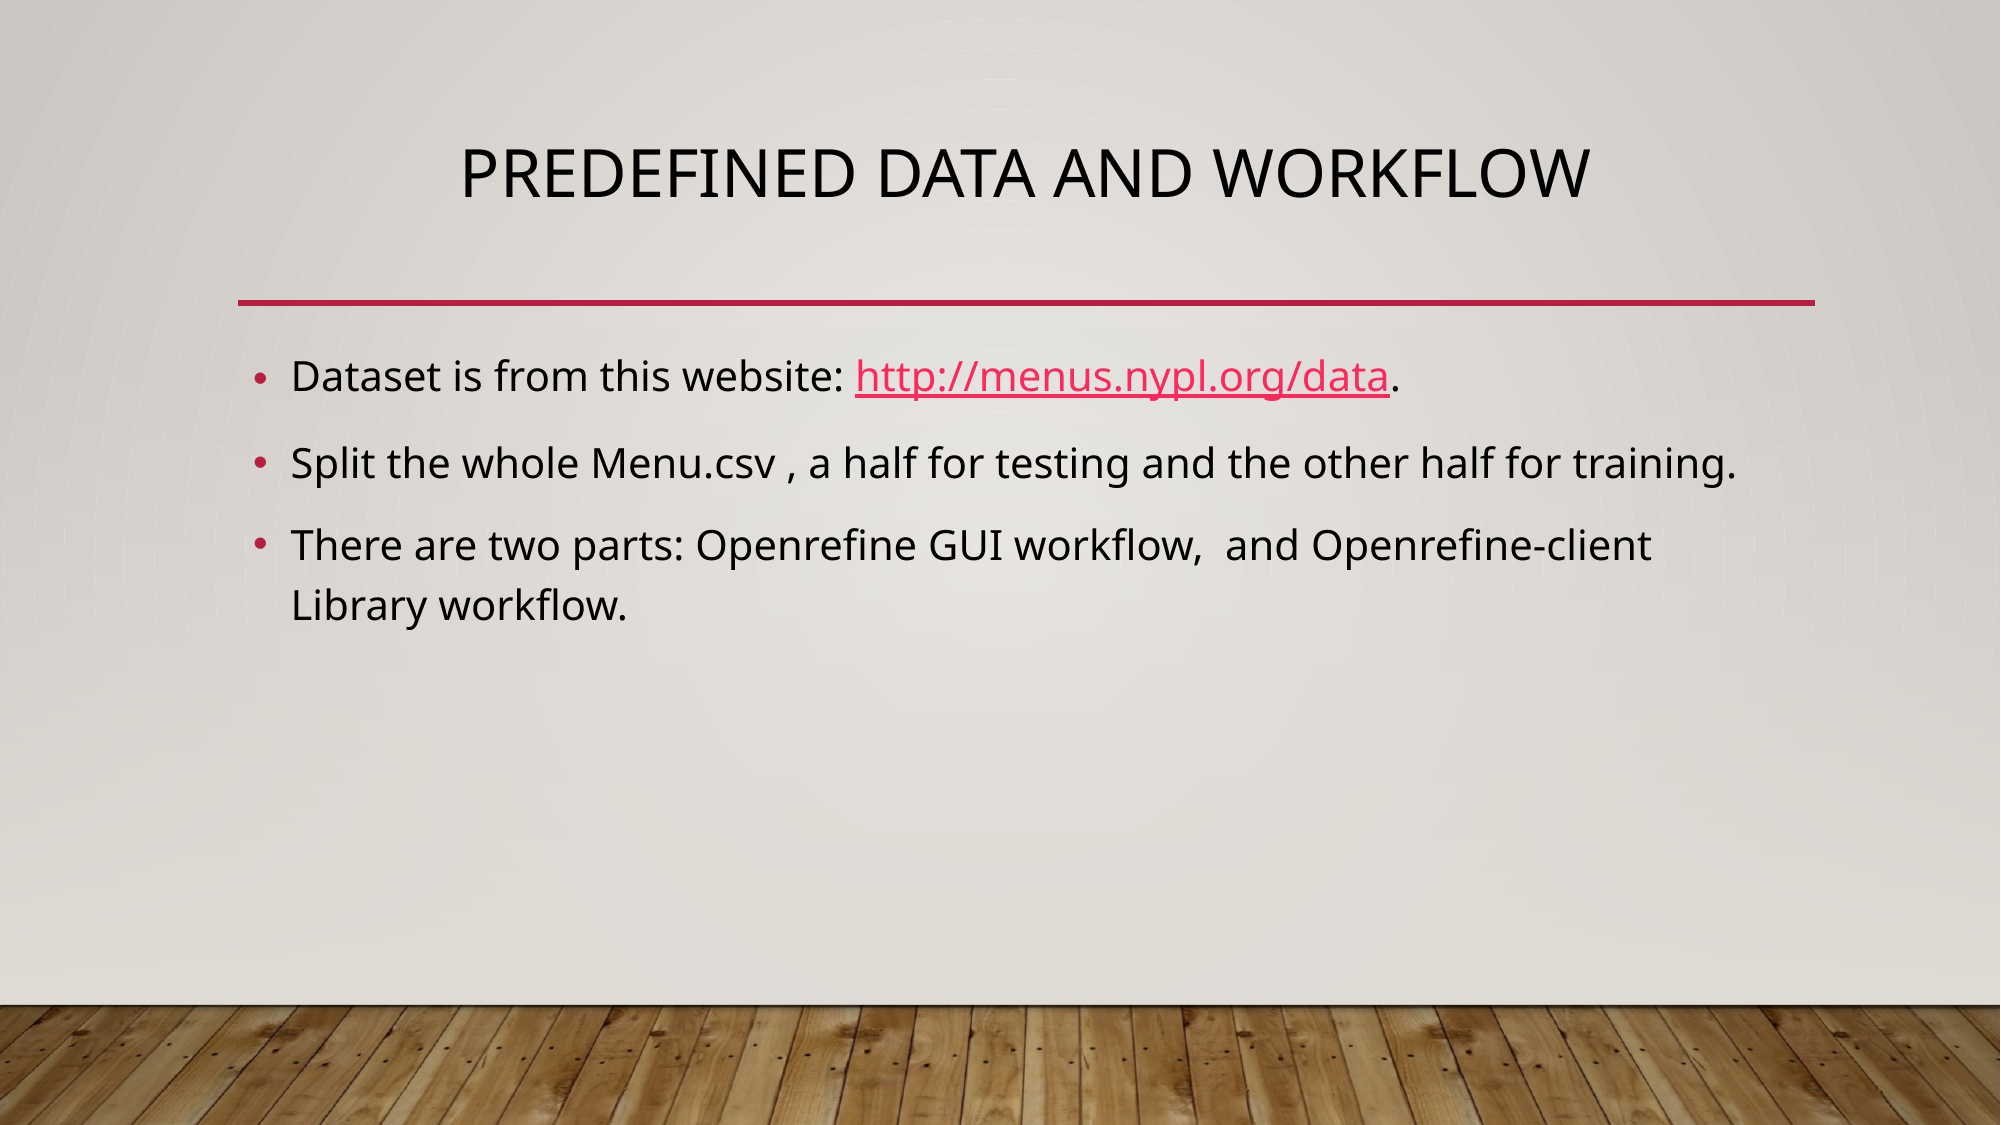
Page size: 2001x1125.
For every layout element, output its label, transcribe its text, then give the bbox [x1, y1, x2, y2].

title Predefined data and workflow [238, 131, 1814, 305]
list Dataset is from this website: http://menus.nypl.org/data. Split the whole Menu.csv , a half for testing and the other half for training. There are two parts: Openrefine GUI workflow, and Openrefine-client Library workflow. [238, 330, 1814, 897]
picture [0, 1005, 2000, 1125]
